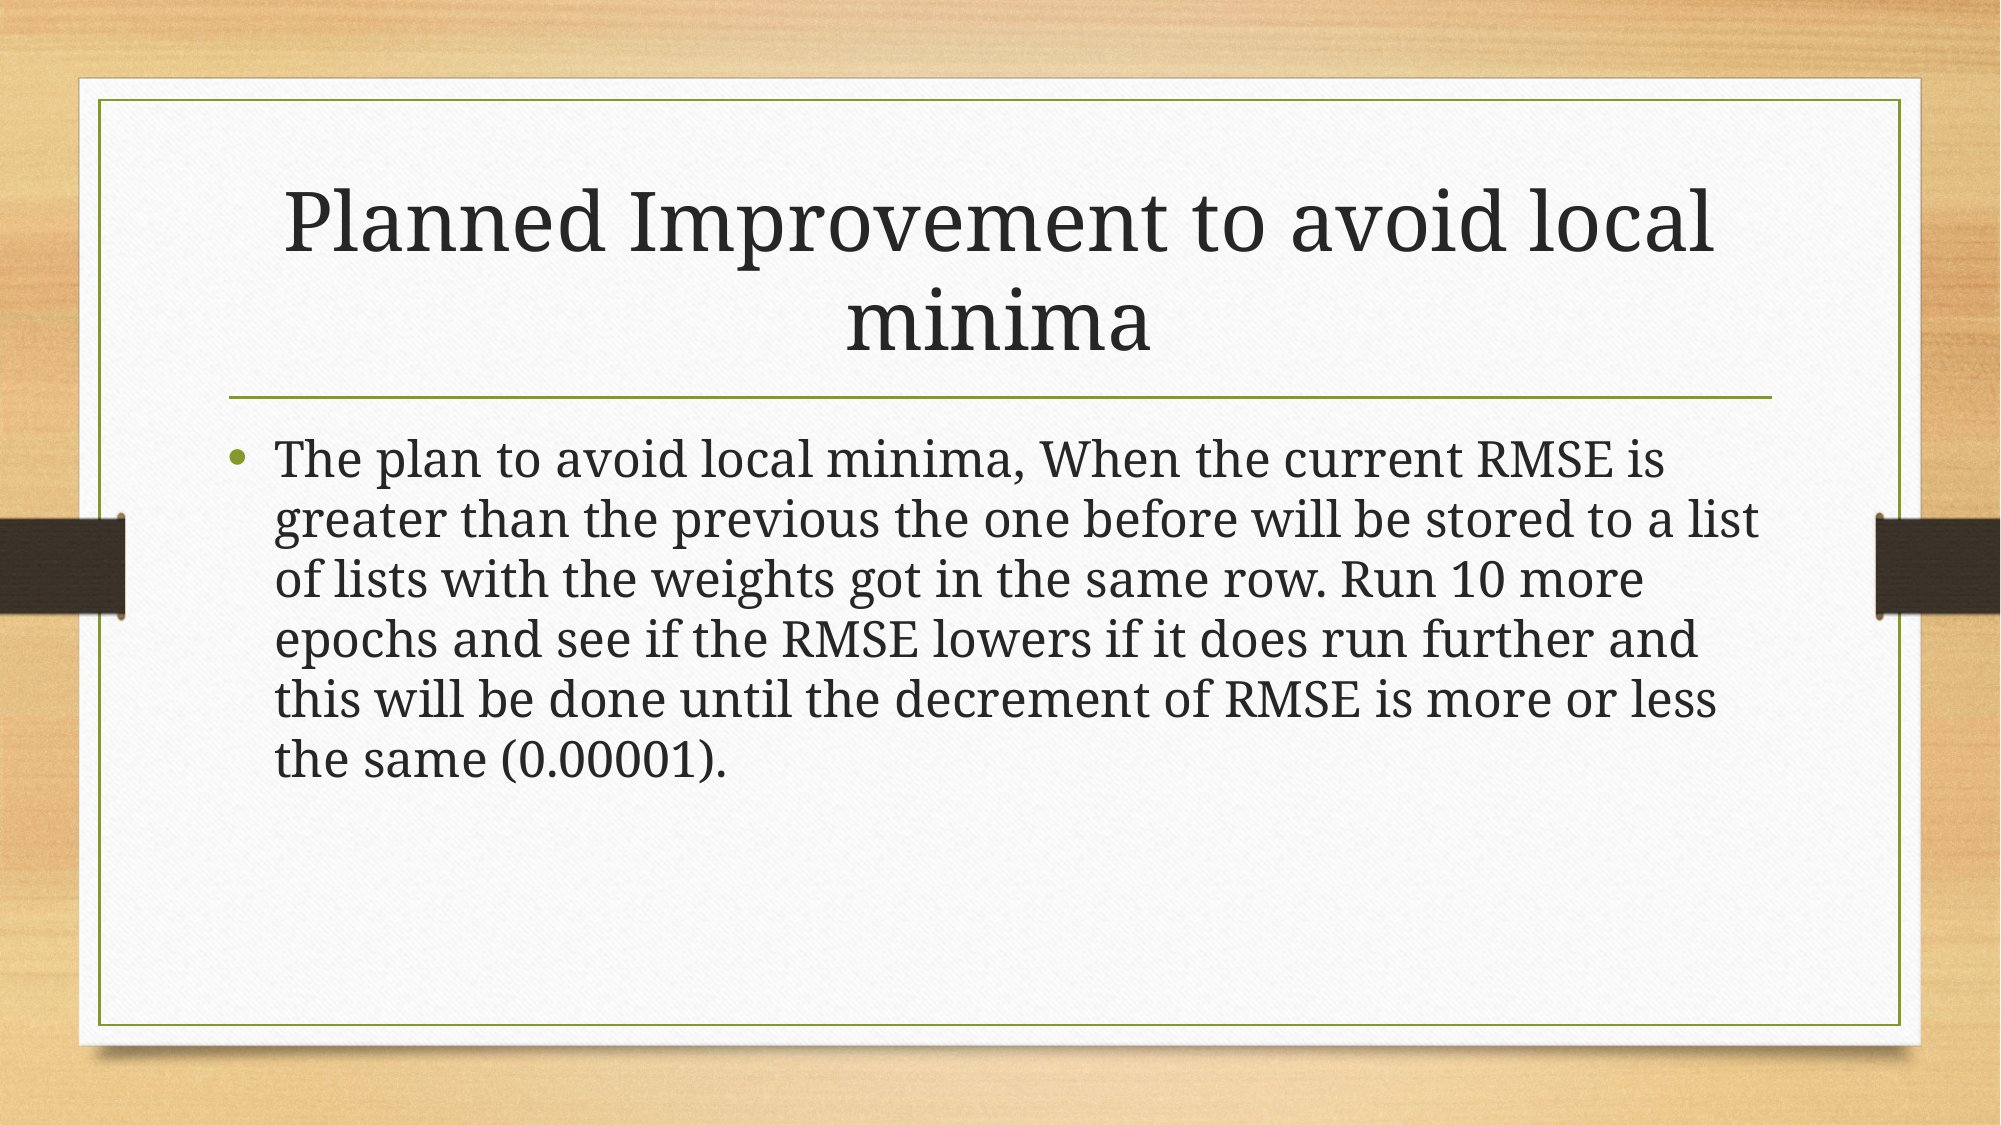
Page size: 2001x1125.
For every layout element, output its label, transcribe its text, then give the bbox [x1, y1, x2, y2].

list The plan to avoid local minima, When the current RMSE is greater than the previous the one before will be stored to a list of lists with the weights got in the same row. Run 10 more epochs and see if the RMSE lowers if it does run further and this will be done until the decrement of RMSE is more or less the same (0.00001). [212, 419, 1788, 964]
title Planned Improvement to avoid local minima [212, 161, 1788, 375]
picture [0, 0, 2001, 1125]
